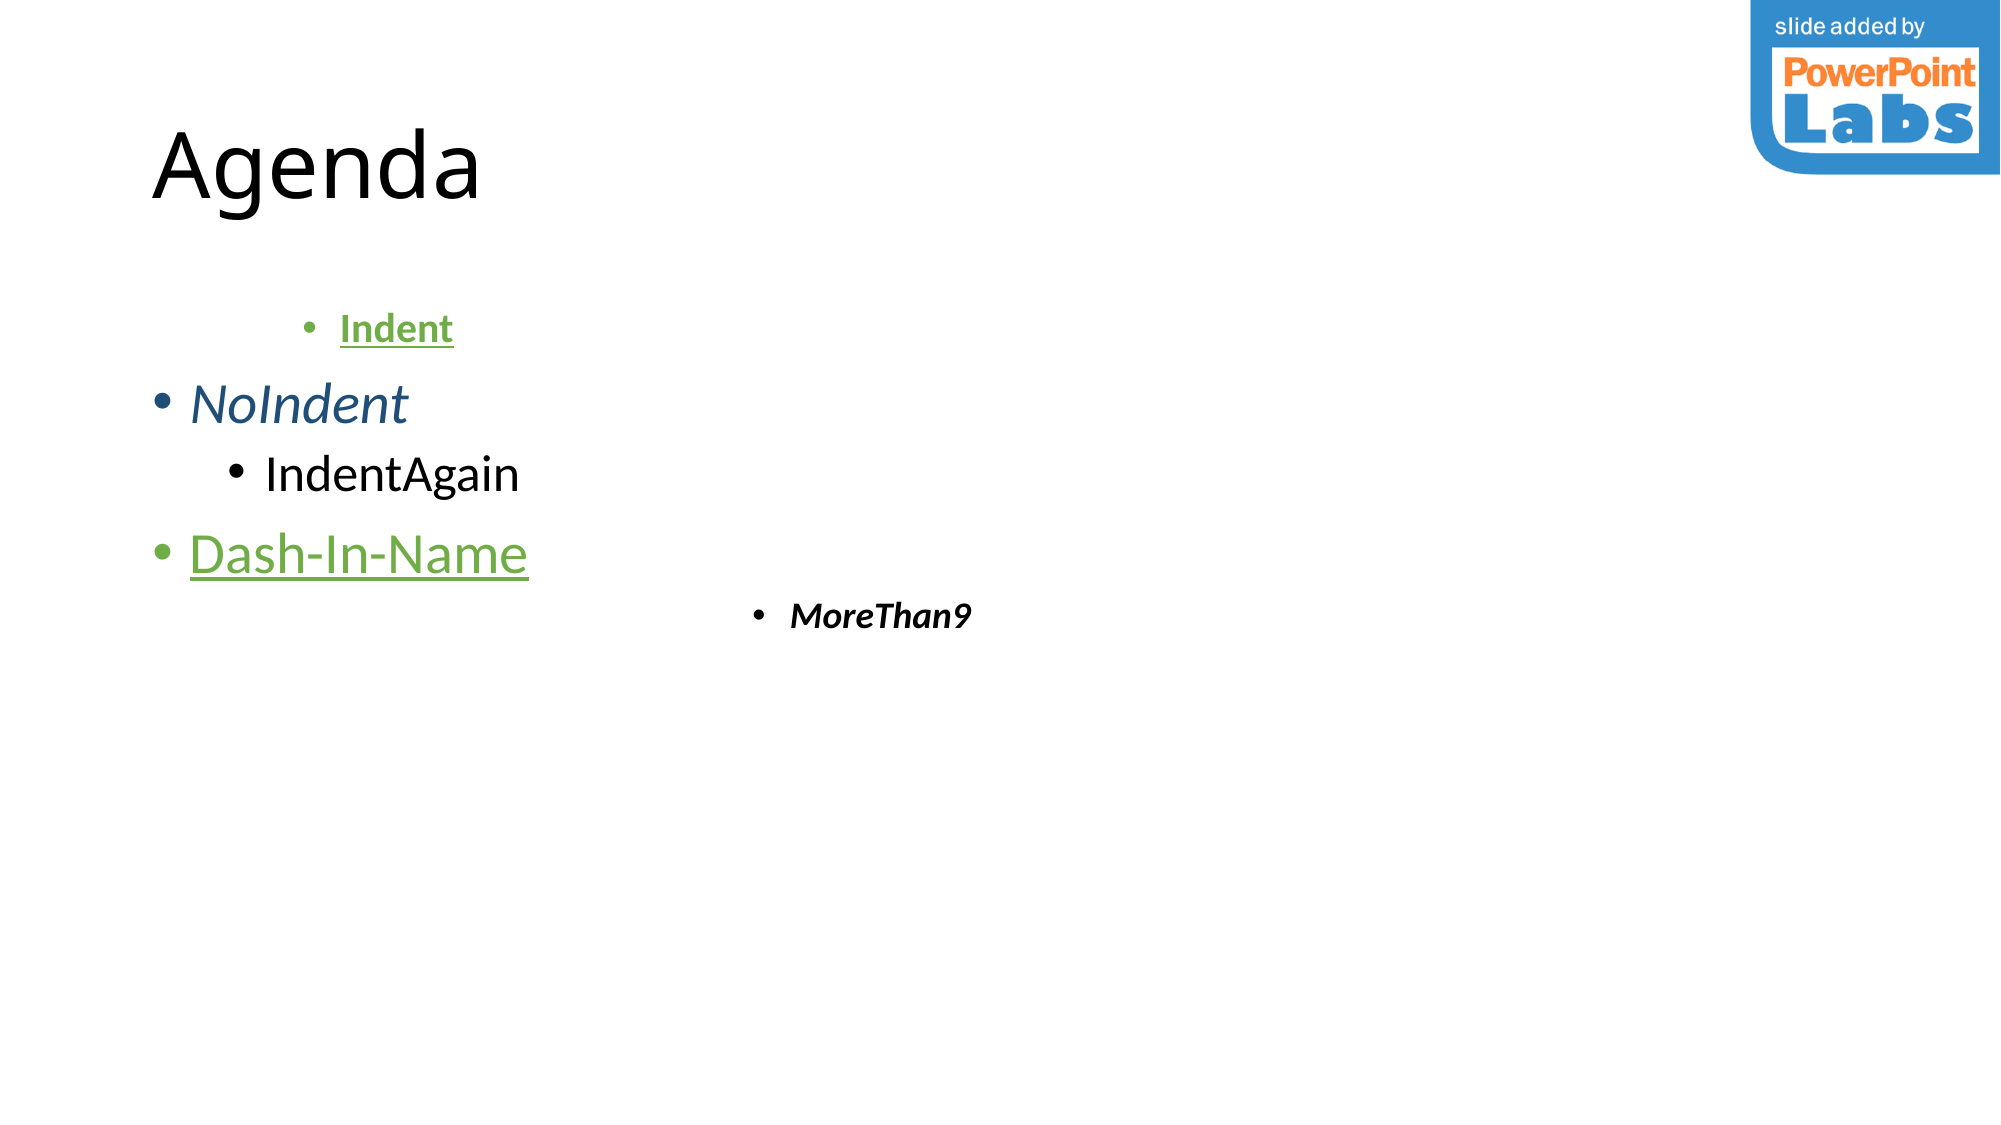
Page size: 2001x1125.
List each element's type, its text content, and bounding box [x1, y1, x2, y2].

text_box Agenda [137, 59, 1863, 278]
text_box Indent NoIndent IndentAgain Dash-In-Name MoreThan9 [137, 299, 1863, 1014]
picture [1749, 0, 2000, 175]
